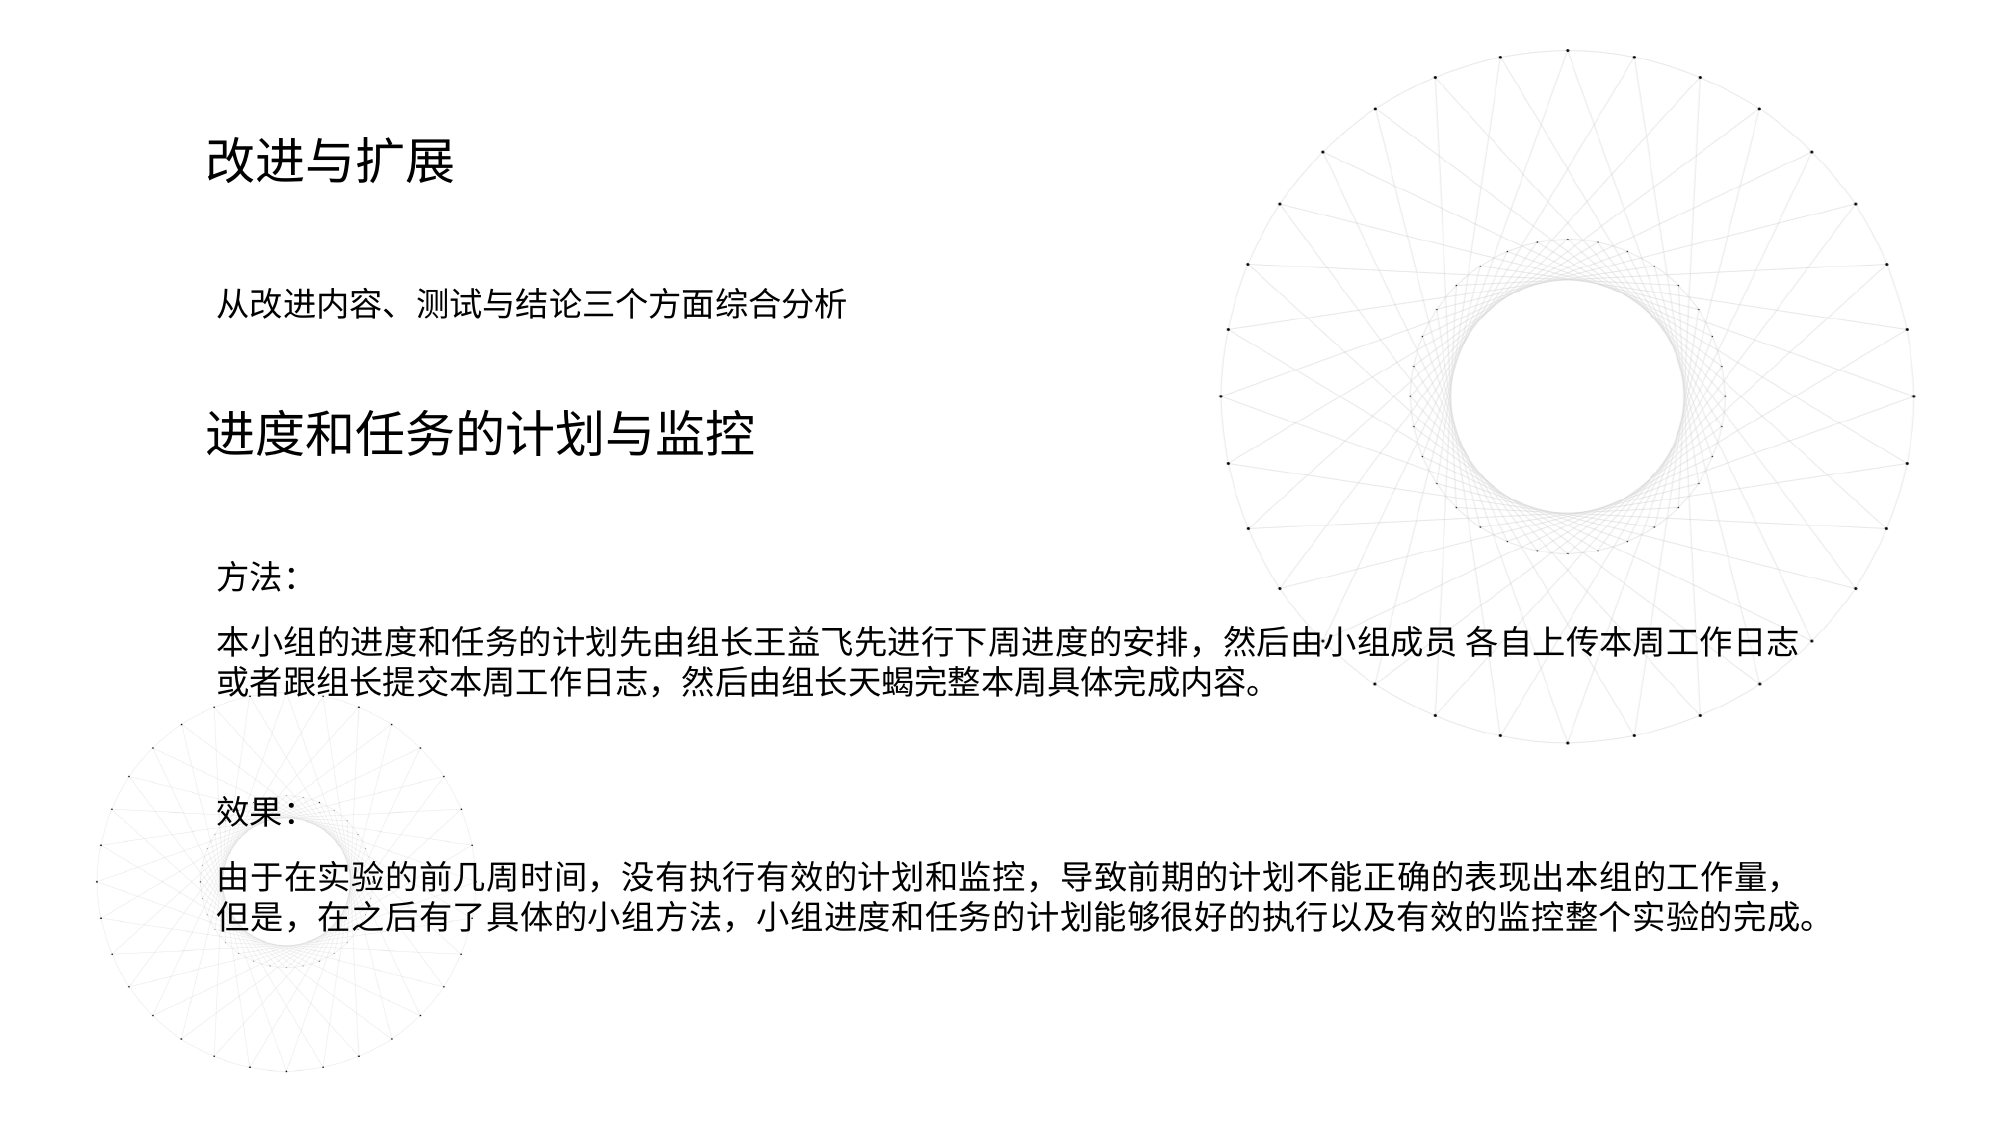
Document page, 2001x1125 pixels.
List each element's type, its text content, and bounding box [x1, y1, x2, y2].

text_box 从改进内容、测试与结论三个方面综合分析 [202, 211, 1818, 331]
text_box 进度和任务的计划与监控 [190, 394, 1807, 470]
picture [1210, 33, 1936, 663]
text_box 方法： 本小组的进度和任务的计划先由组长王益飞先进行下周进度的安排，然后由小组成员 各自上传本周工作日志或者跟组长提交本周工作日志，然后由组长天蝎完整本周具体完成内容。 效果： 由于在实验的前几周时间，没有执行有效的计划和监控，导致前期的计划不能正确的表现出本组的工作量，但是，在之后有了具体的小组方法，小组进度和任务的计划能够很好的执行以及有效的监控整个实验的完成。 [202, 484, 1818, 944]
picture [91, 703, 478, 1080]
text_box 改进与扩展 [190, 122, 1807, 197]
